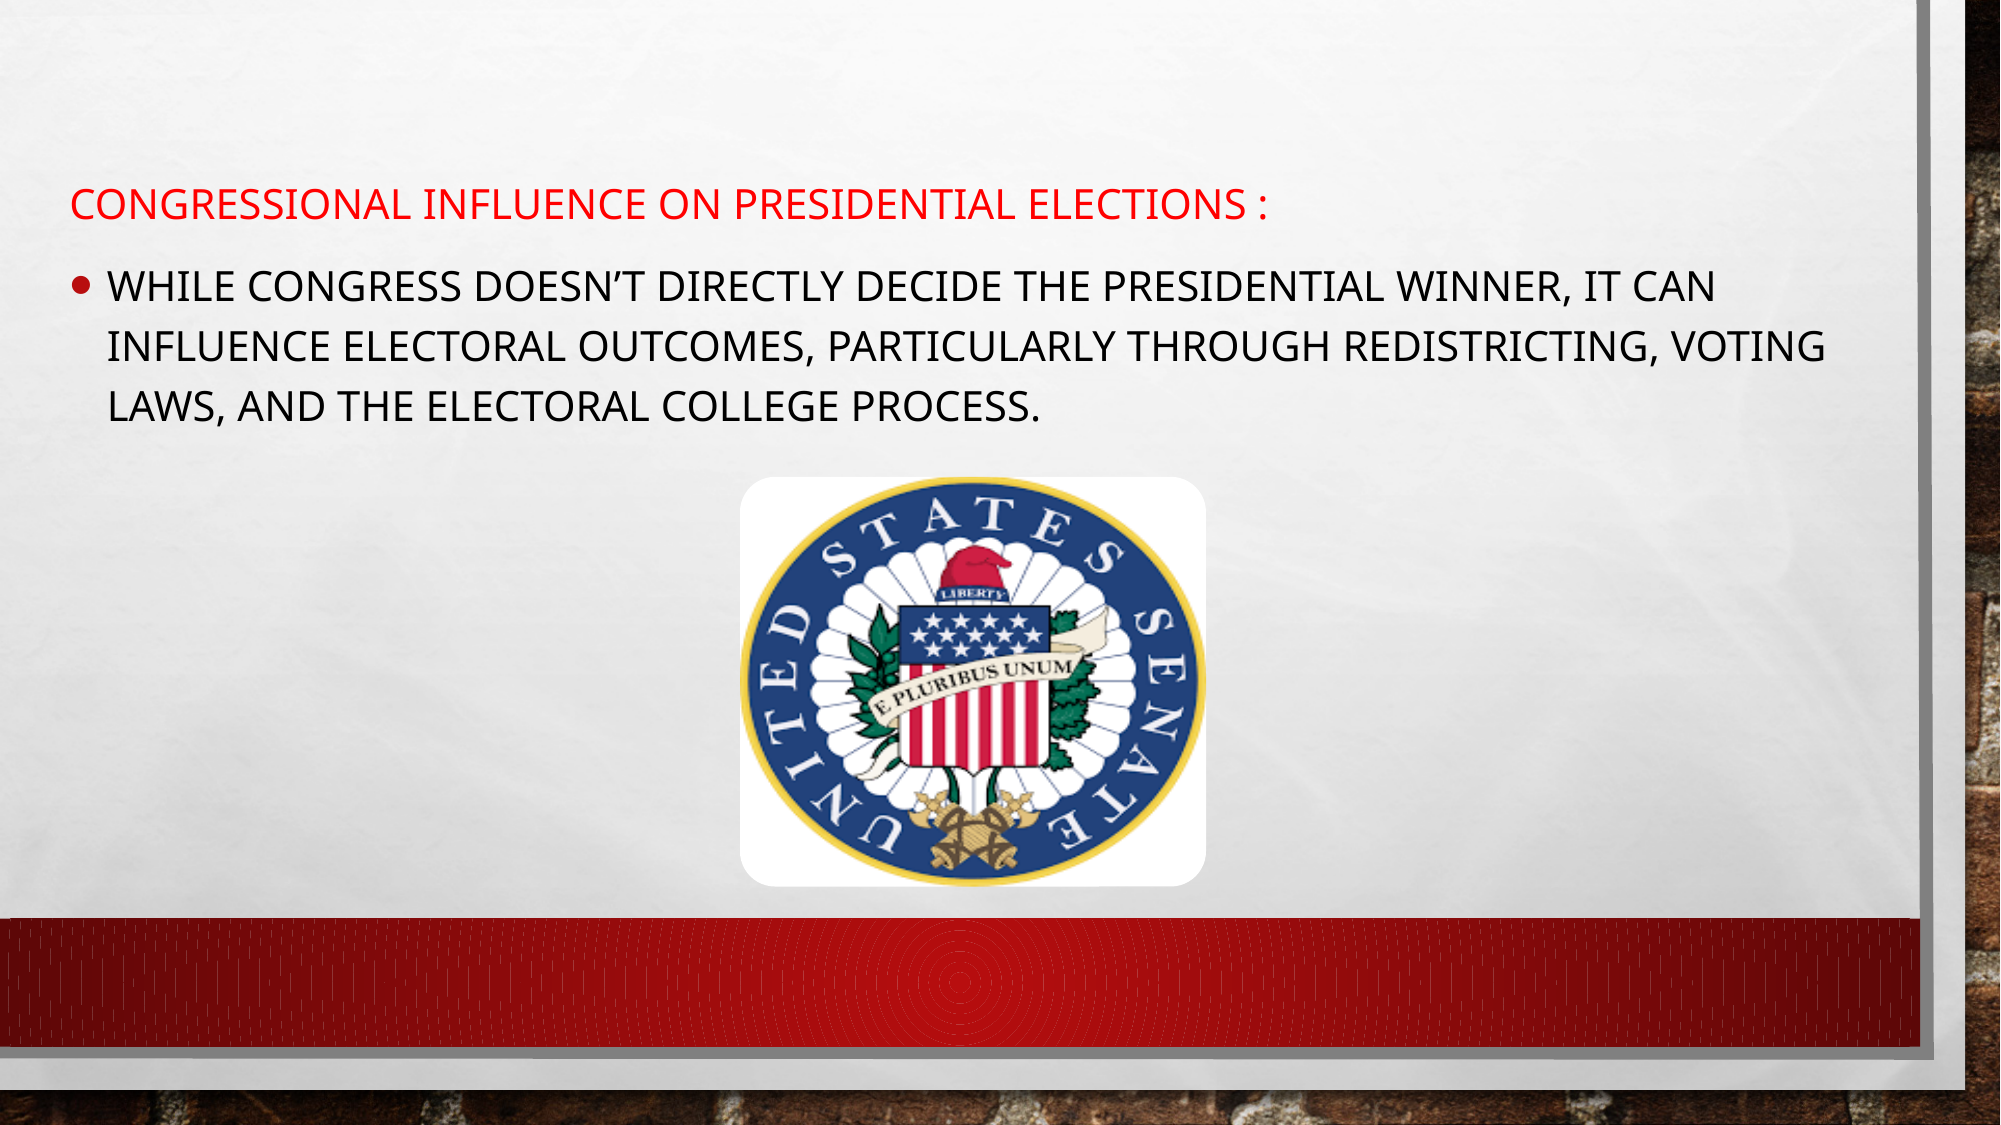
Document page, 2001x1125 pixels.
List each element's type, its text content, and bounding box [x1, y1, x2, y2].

picture [739, 476, 1207, 887]
picture [0, 0, 2000, 1125]
list Congressional Influence on Presidential Elections : While Congress doesn’t directly decide the presidential winner, it can influence electoral outcomes, particularly through redistricting, voting laws, and the Electoral College process. [54, 27, 1899, 571]
